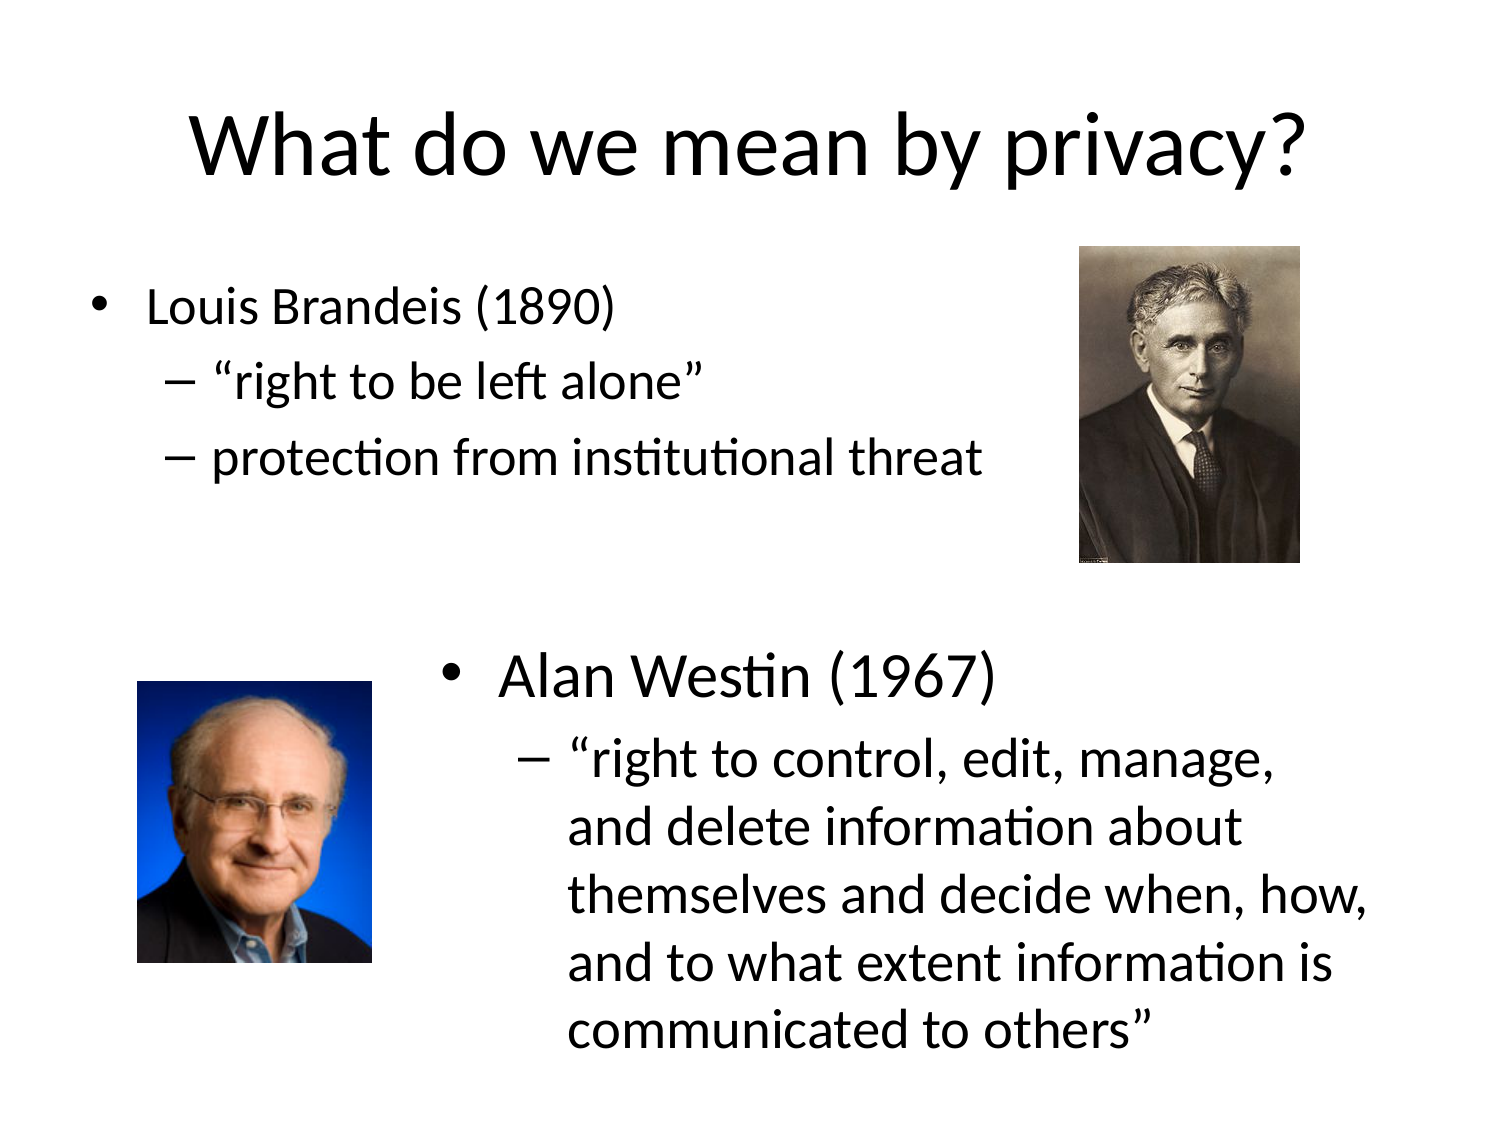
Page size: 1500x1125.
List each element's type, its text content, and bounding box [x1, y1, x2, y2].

picture [1078, 246, 1301, 563]
list Louis Brandeis (1890) “right to be left alone” protection from institutional threat [75, 262, 1038, 500]
picture [137, 680, 373, 963]
text_box Alan Westin (1967) “right to control, edit, manage, and delete information about themselves and decide when, how, and to what extent information is communicated to others” [424, 624, 1388, 1075]
title What do we mean by privacy? [75, 45, 1425, 233]
